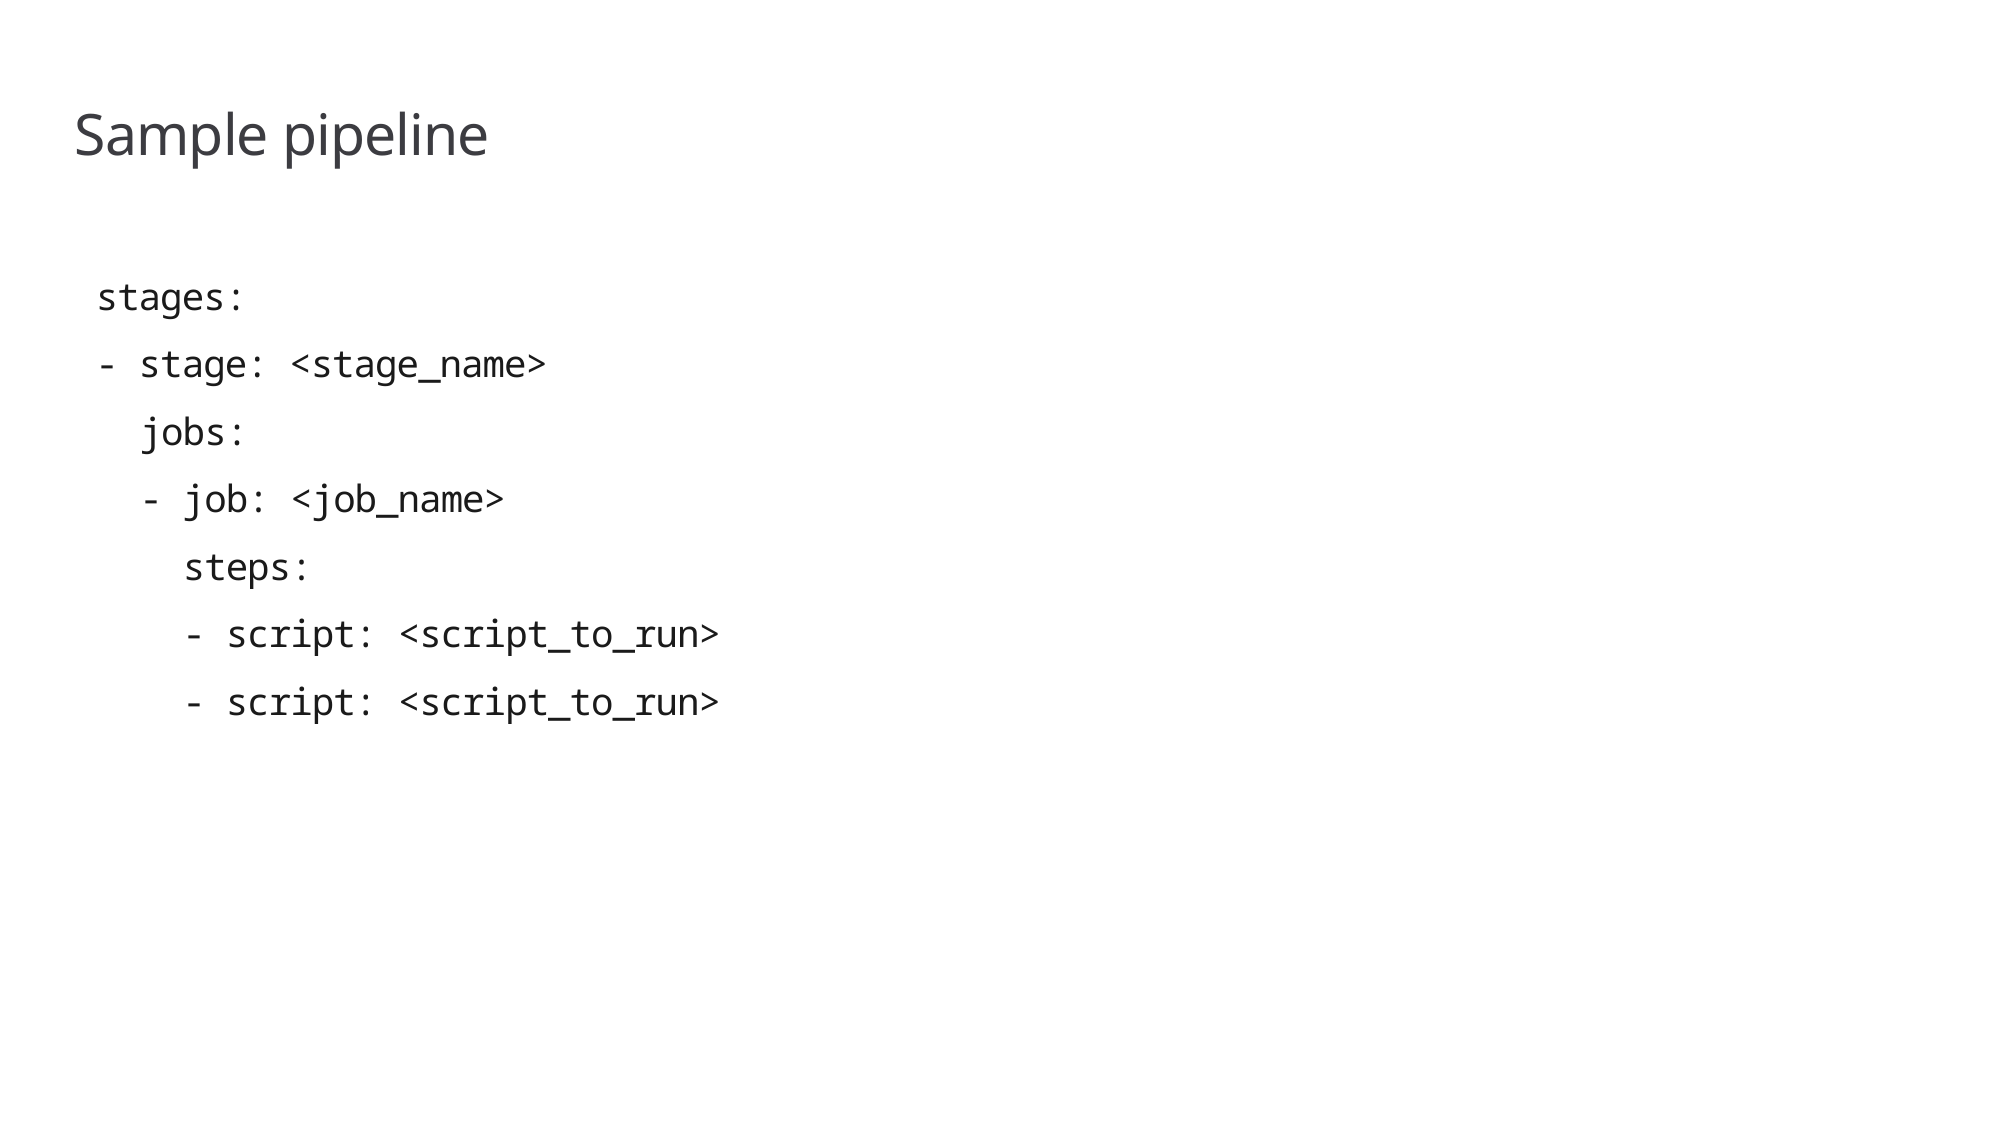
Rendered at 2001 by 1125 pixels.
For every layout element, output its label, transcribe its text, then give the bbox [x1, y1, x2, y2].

title Sample pipeline [74, 91, 1930, 225]
list stages: - stage: <stage_name> jobs: - job: <job_name> steps: - script: <script_to_run> - script: <script_to_run> [95, 235, 1904, 615]
